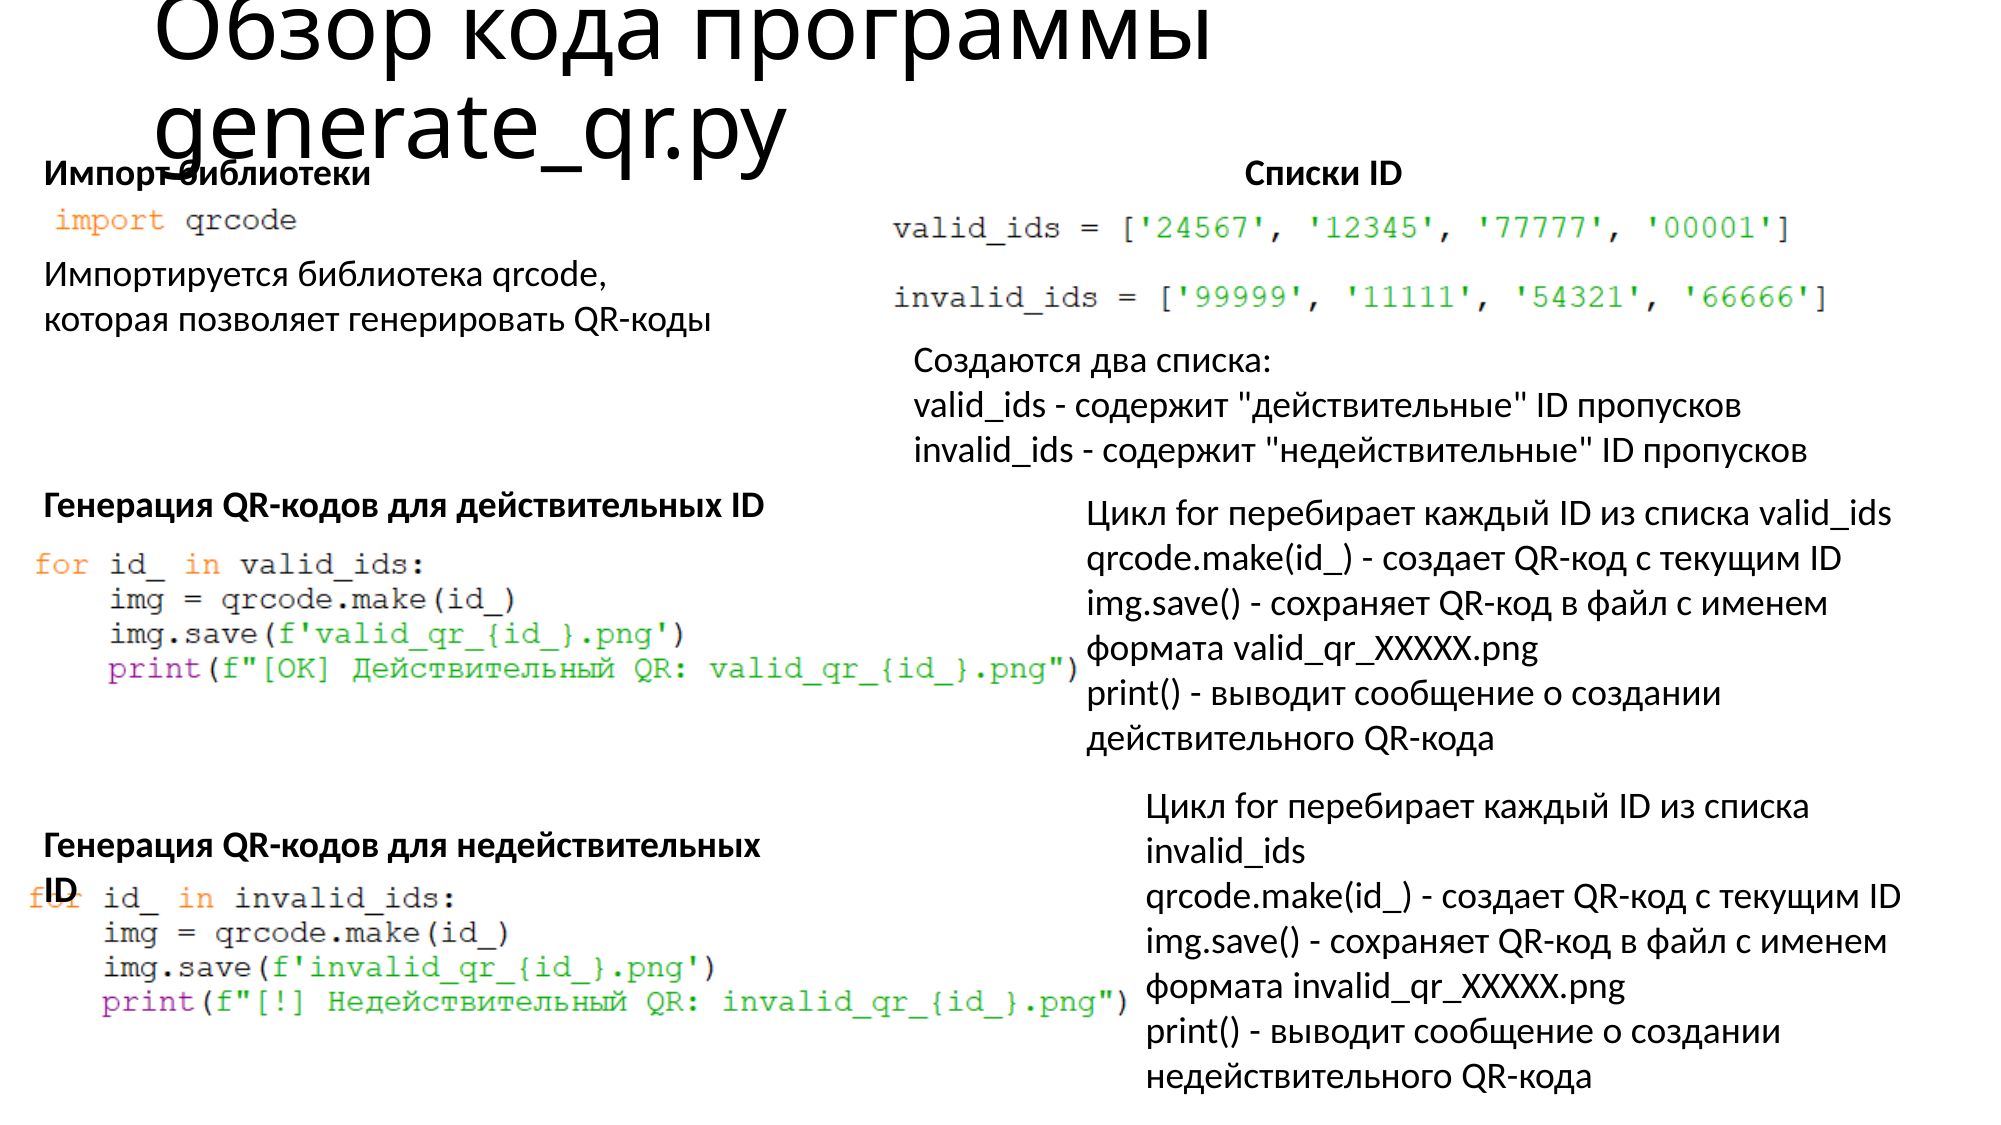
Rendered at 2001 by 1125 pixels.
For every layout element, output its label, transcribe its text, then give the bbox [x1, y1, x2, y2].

picture [888, 203, 1863, 326]
picture [29, 533, 1122, 703]
text_box Импорт библиотеки [29, 140, 439, 201]
text_box Генерация QR-кодов для недействительных ID [29, 812, 819, 867]
text_box Создаются два списка: valid_ids - содержит "действительные" ID пропусков invalid_ids - содержит "недействительные" ID пропусков [898, 327, 1928, 477]
text_box Генерация QR-кодов для действительных ID [29, 473, 806, 533]
text_box Импортируется библиотека qrcode, которая позволяет генерировать QR-коды [29, 241, 749, 346]
text_box Цикл for перебирает каждый ID из списка valid_ids qrcode.make(id_) - создает QR-код с текущим ID img.save() - сохраняет QR-код в файл с именем формата valid_qr_XXXXX.png print() - выводит сообщение о создании действительного QR-кода [1071, 480, 1920, 766]
picture [51, 201, 306, 250]
text_box Цикл for перебирает каждый ID из списка invalid_ids qrcode.make(id_) - создает QR-код с текущим ID img.save() - сохраняет QR-код в файл с именем формата invalid_qr_XXXXX.png print() - выводит сообщение о создании недействительного QR-кода [1130, 774, 1920, 1104]
text_box Списки ID [1230, 140, 1455, 201]
picture [29, 867, 1131, 1047]
title Обзор кода программы generate_qr.py [137, 17, 1863, 141]
